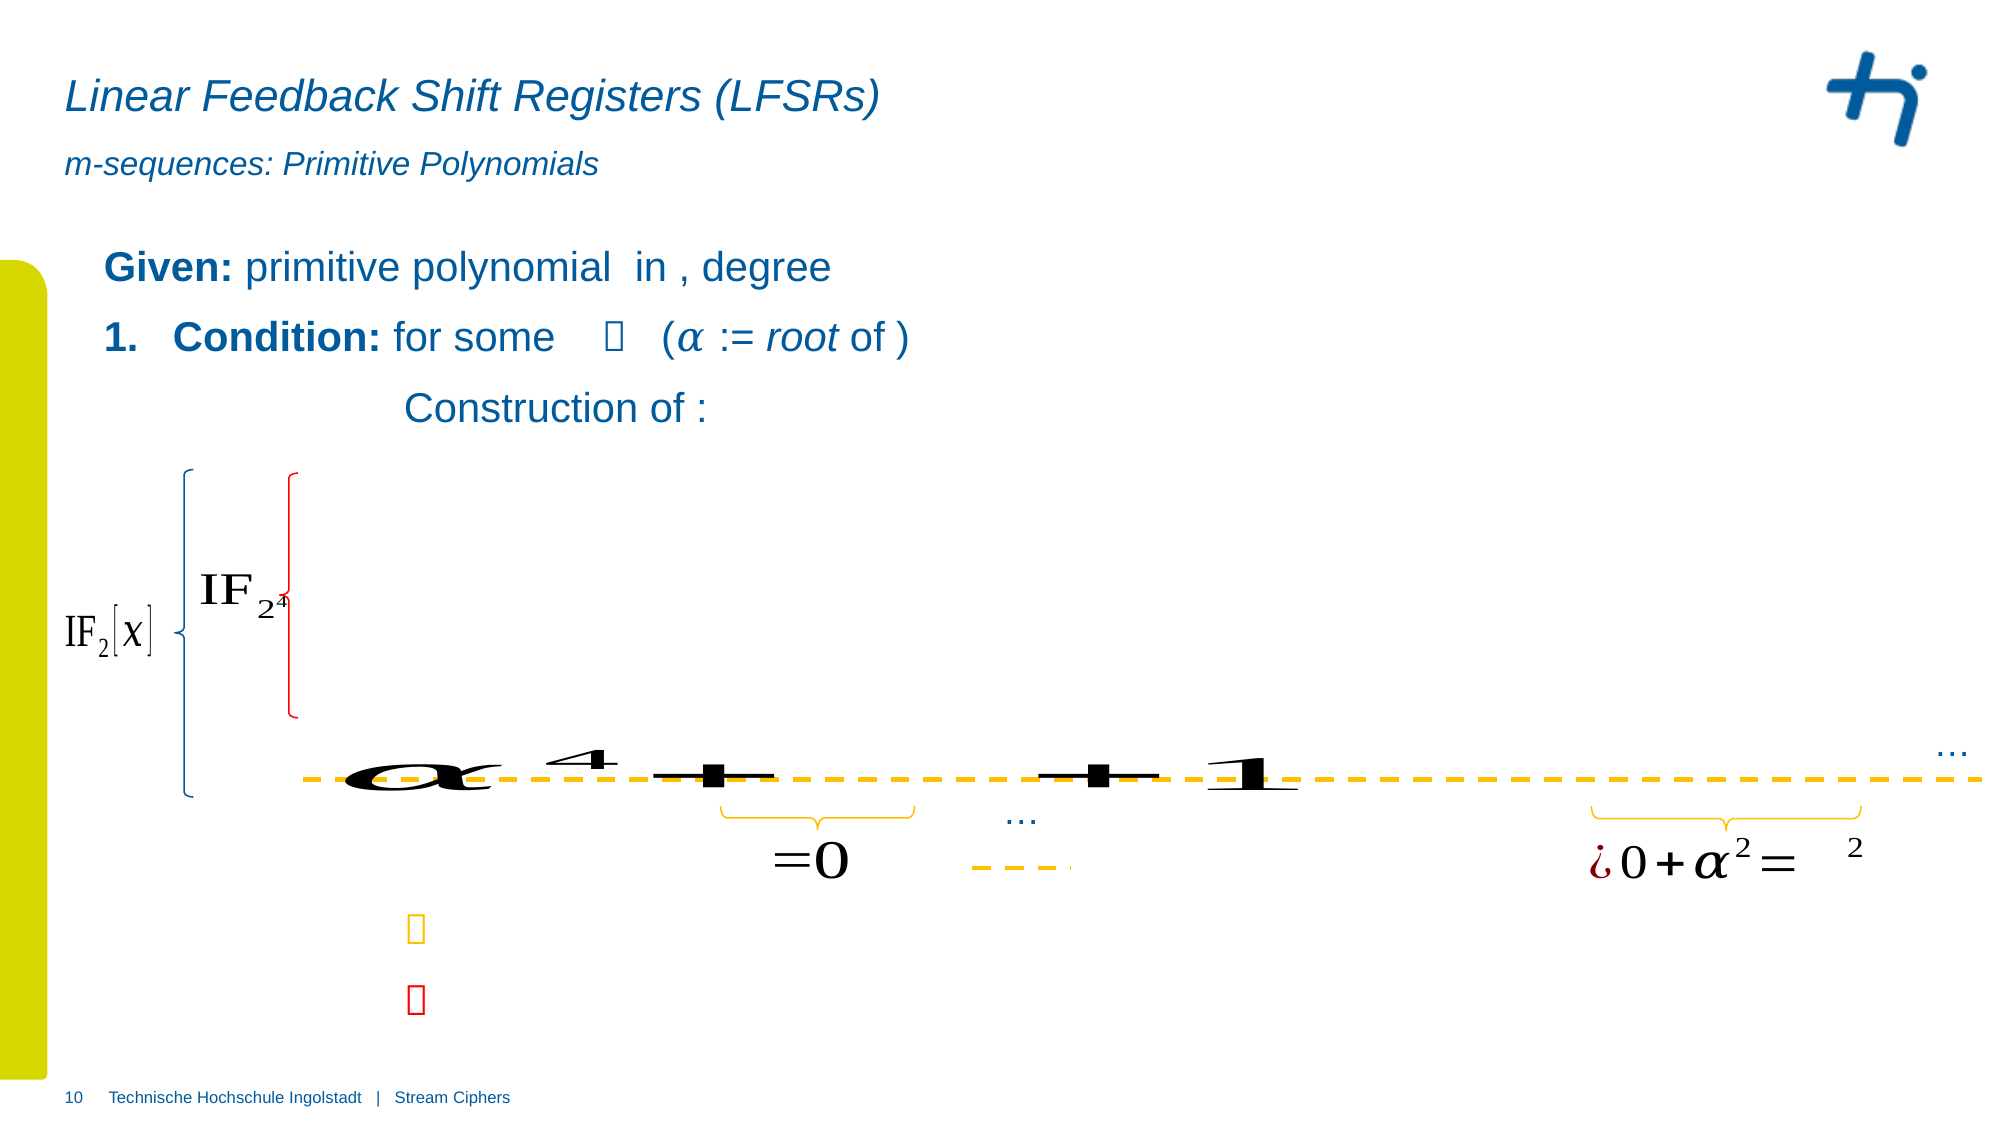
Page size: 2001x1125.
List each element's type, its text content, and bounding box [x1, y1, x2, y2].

text_box [174, 468, 194, 798]
subtitle m-sequences: Primitive Polynomials [64, 122, 1665, 179]
text_box [719, 806, 916, 831]
slide_number 10 [64, 1087, 107, 1122]
title Linear Feedback Shift Registers (LFSRs) [64, 66, 1665, 121]
text_box [1590, 806, 1862, 832]
text_box [278, 472, 299, 719]
